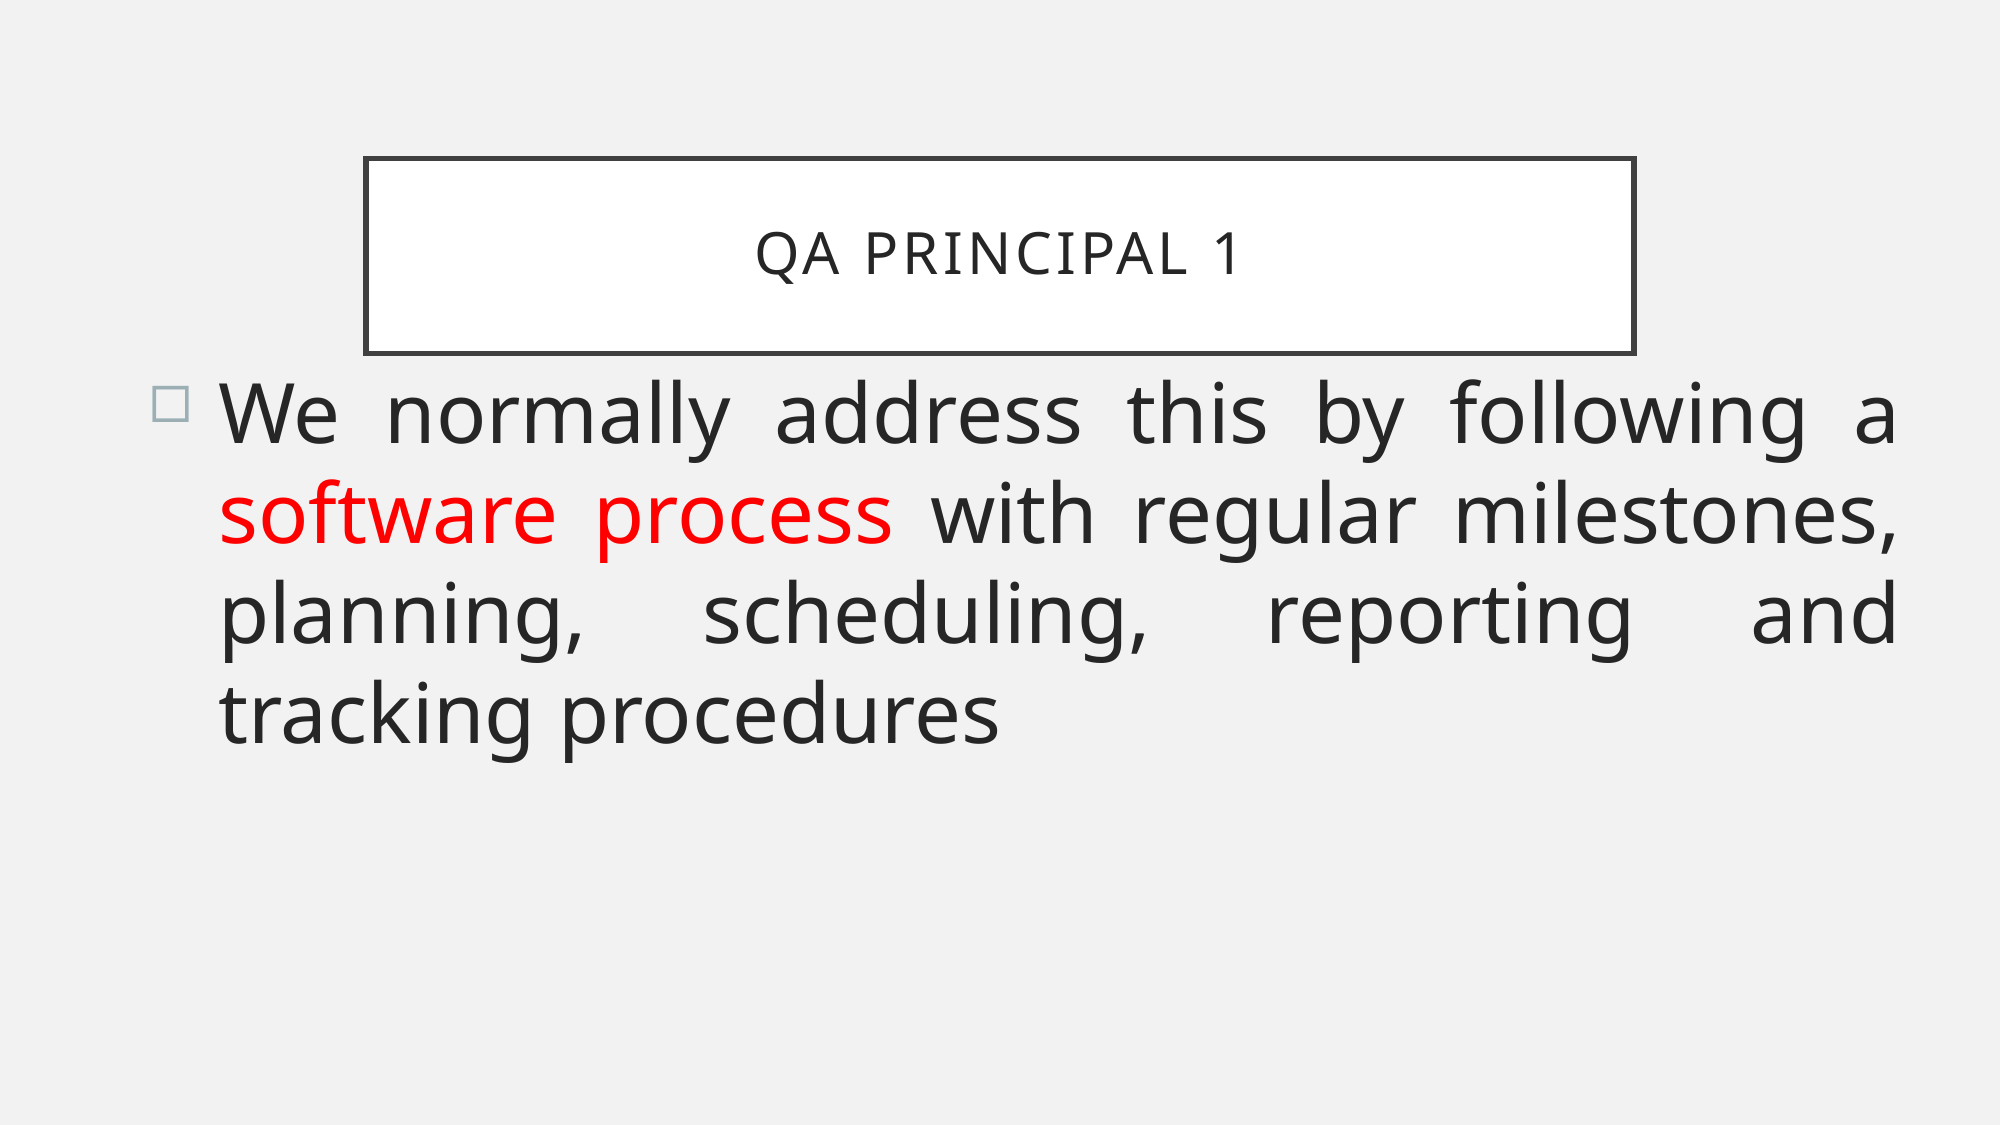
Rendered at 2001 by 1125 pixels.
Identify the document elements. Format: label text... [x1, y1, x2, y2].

title QA Principal 1 [363, 156, 1637, 353]
list We normally address this by following a software process with regular milestones, planning, scheduling, reporting and tracking procedures [133, 353, 1917, 1013]
